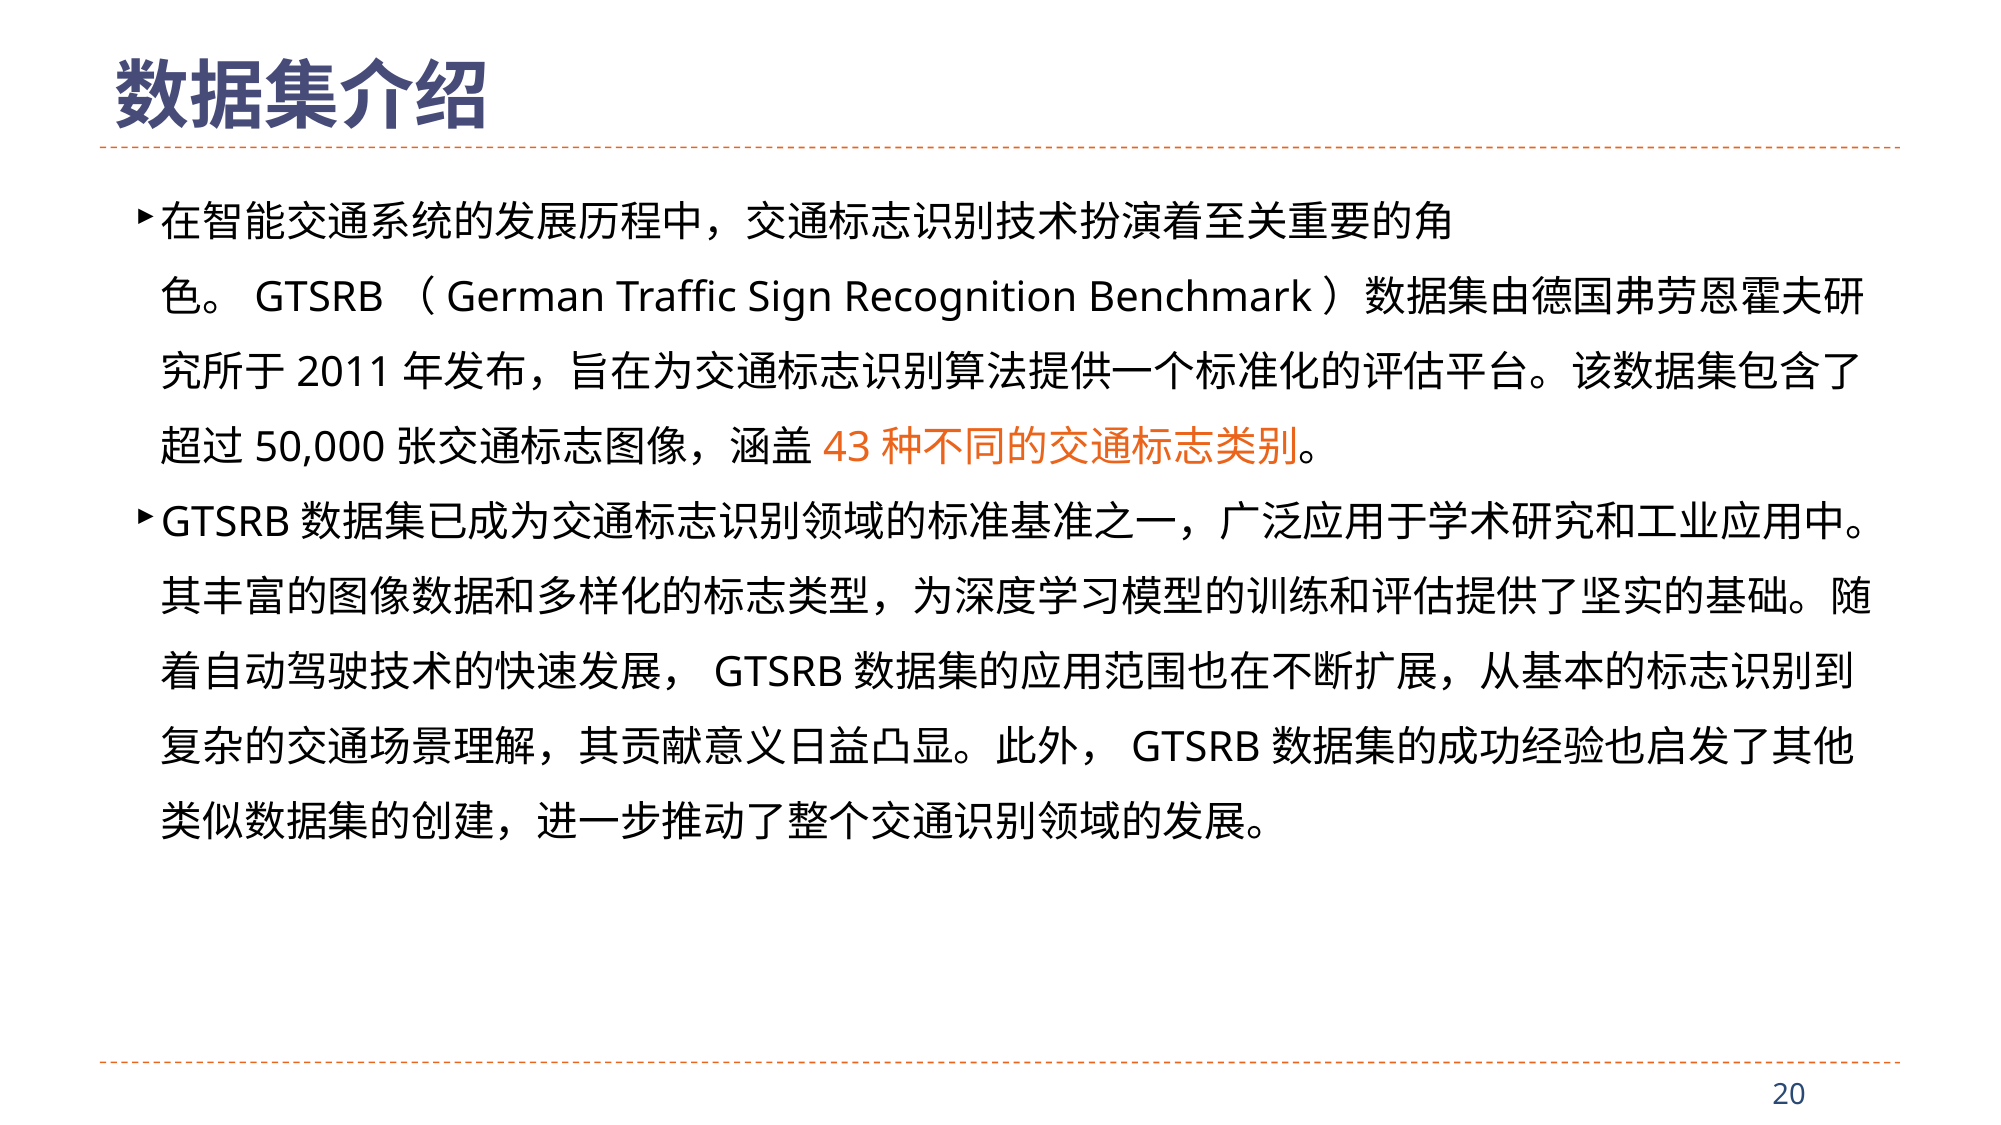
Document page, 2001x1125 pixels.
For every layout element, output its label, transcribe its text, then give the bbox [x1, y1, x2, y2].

list 在智能交通系统的发展历程中，交通标志识别技术扮演着至关重要的角色。GTSRB（German Traffic Sign Recognition Benchmark）数据集由德国弗劳恩霍夫研究所于2011年发布，旨在为交通标志识别算法提供一个标准化的评估平台。该数据集包含了超过50,000张交通标志图像，涵盖43种不同的交通标志类别。 GTSRB数据集已成为交通标志识别领域的标准基准之一，广泛应用于学术研究和工业应用中。其丰富的图像数据和多样化的标志类型，为深度学习模型的训练和评估提供了坚实的基础。随着自动驾驶技术的快速发展，GTSRB数据集的应用范围也在不断扩展，从基本的标志识别到复杂的交通场景理解，其贡献意义日益凸显。此外，GTSRB数据集的成功经验也启发了其他类似数据集的创建，进一步推动了整个交通识别领域的发展。 [120, 162, 1896, 1067]
title 数据集介绍 [99, 24, 1900, 146]
